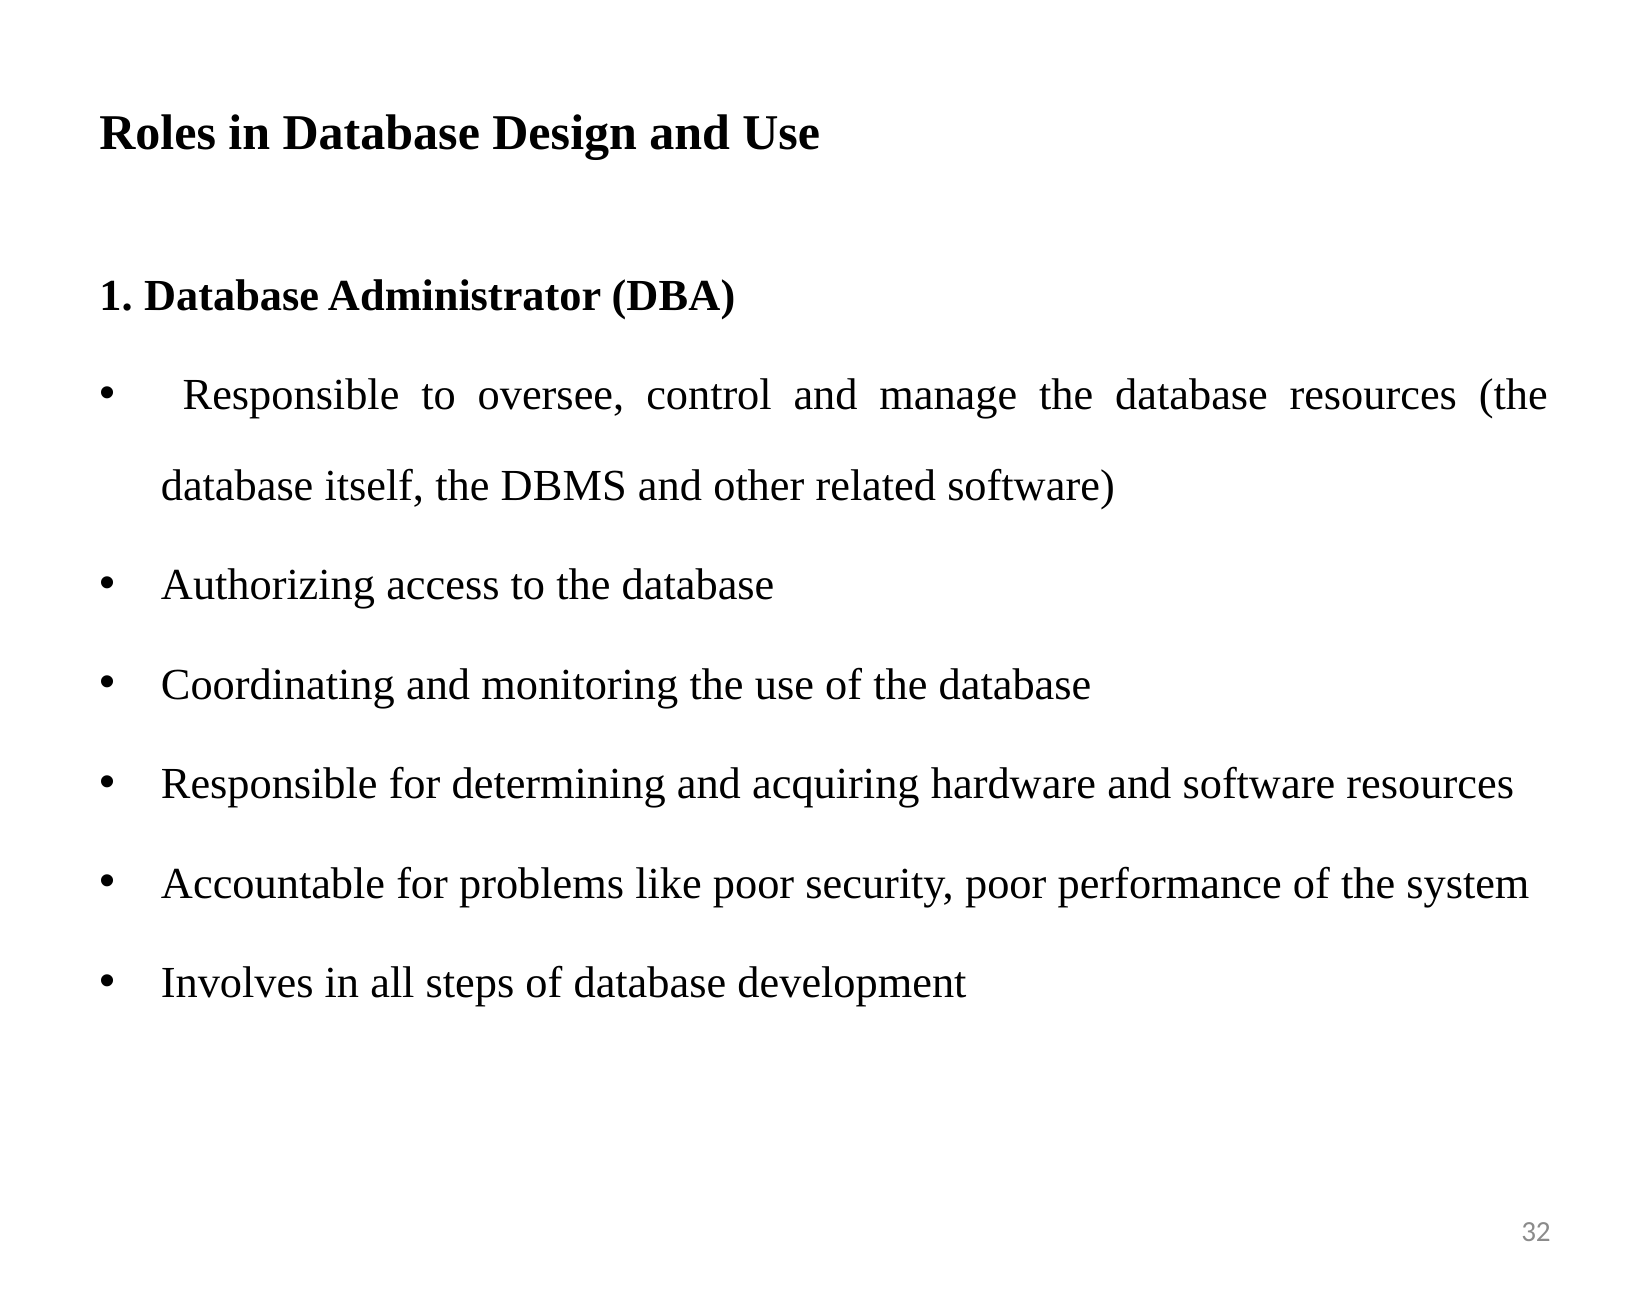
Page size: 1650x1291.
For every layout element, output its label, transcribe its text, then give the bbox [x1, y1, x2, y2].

list 1. Database Administrator (DBA) Responsible to oversee, control and manage the database resources (the database itself, the DBMS and other related software) Authorizing access to the database Coordinating and monitoring the use of the database Responsible for determining and acquiring hardware and software resources Accountable for problems like poor security, poor performance of the system Involves in all steps of database development [82, 220, 1568, 1153]
title Roles in Database Design and Use [82, 51, 1568, 208]
slide_number 31 [1182, 1195, 1568, 1265]
